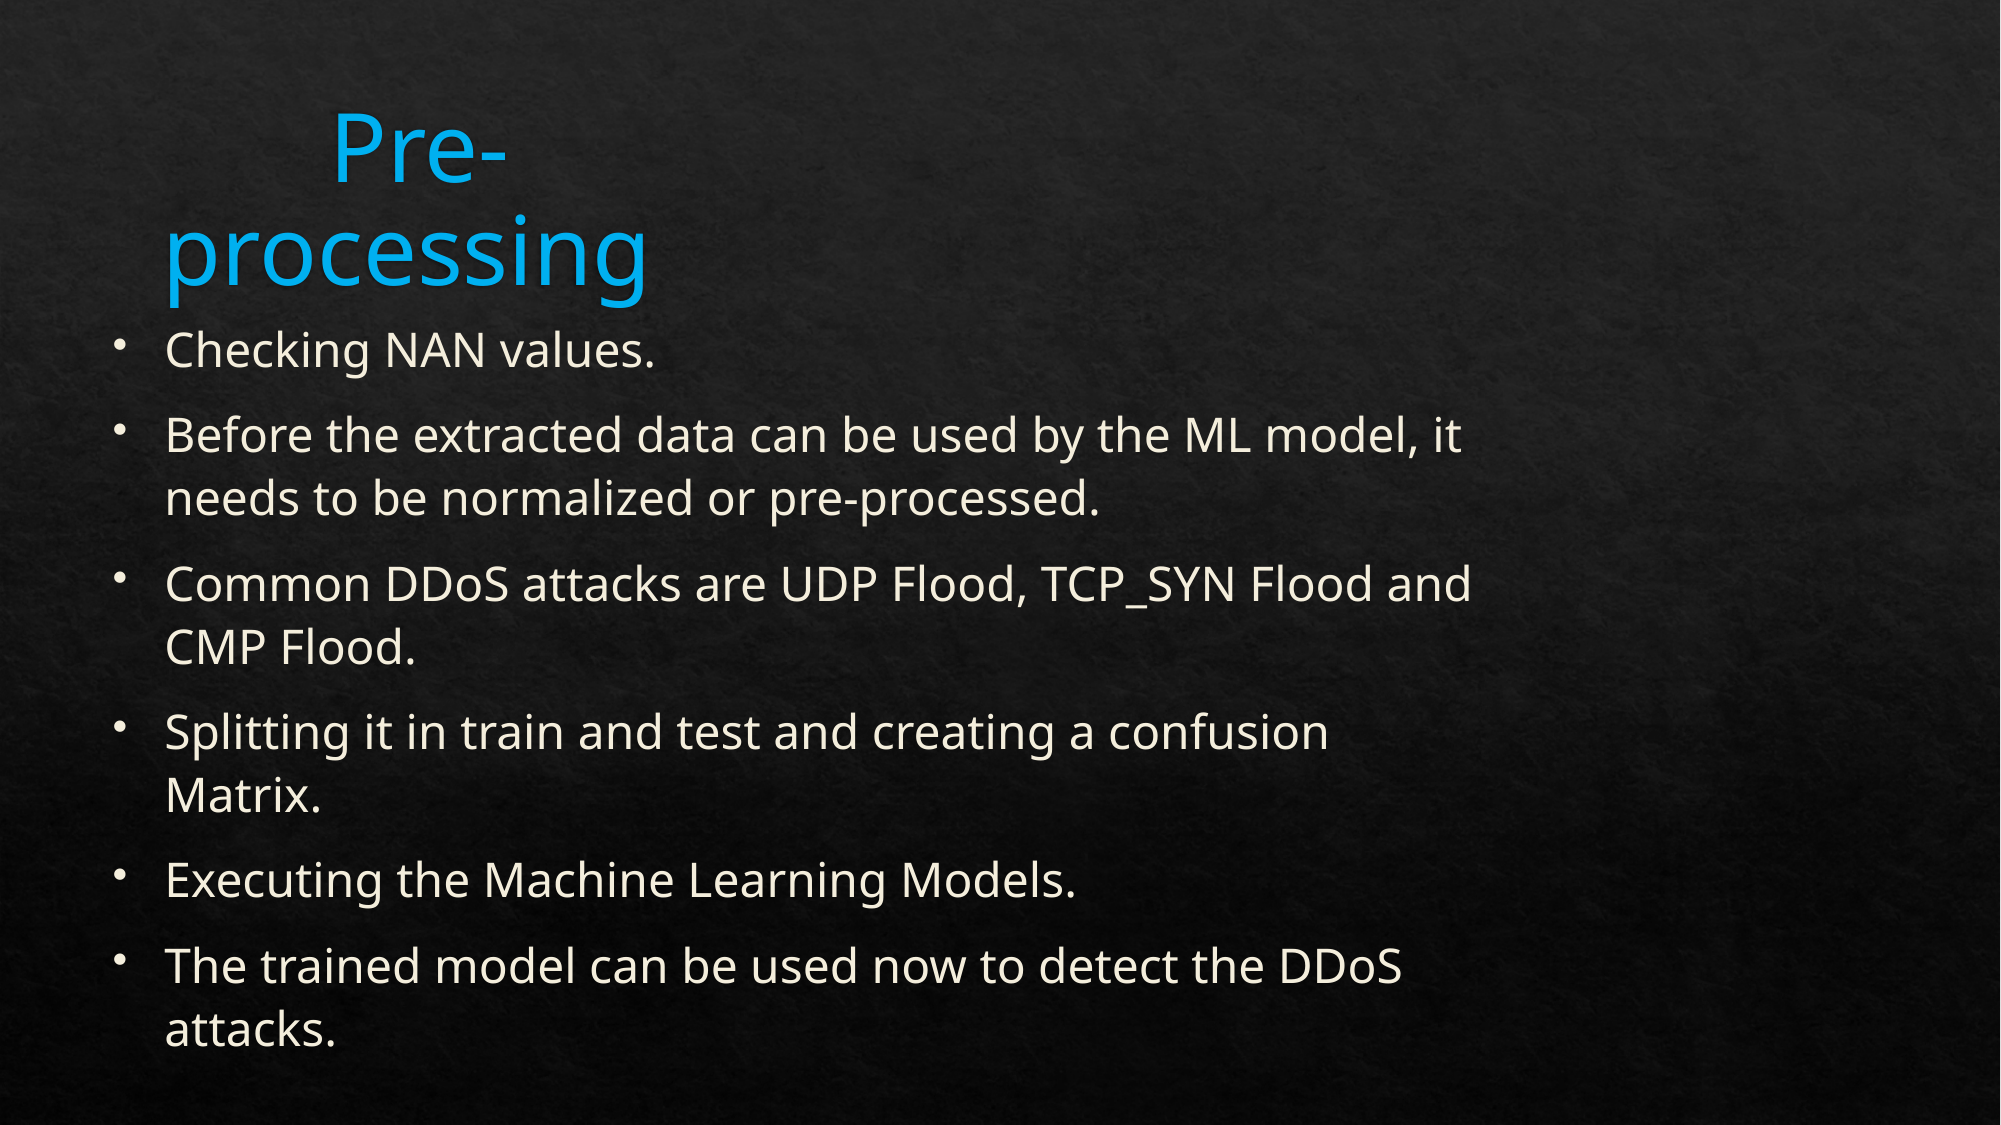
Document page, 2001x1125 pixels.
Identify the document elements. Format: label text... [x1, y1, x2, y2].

text_box Checking NAN values. Before the extracted data can be used by the ML model, it needs to be normalized or pre-processed. Common DDoS attacks are UDP Flood, TCP_SYN Flood and CMP Flood. Splitting it in train and test and creating a confusion Matrix. Executing the Machine Learning Models. The trained model can be used now to detect the DDoS attacks. [93, 306, 1504, 943]
title Pre-processing [93, 99, 746, 306]
